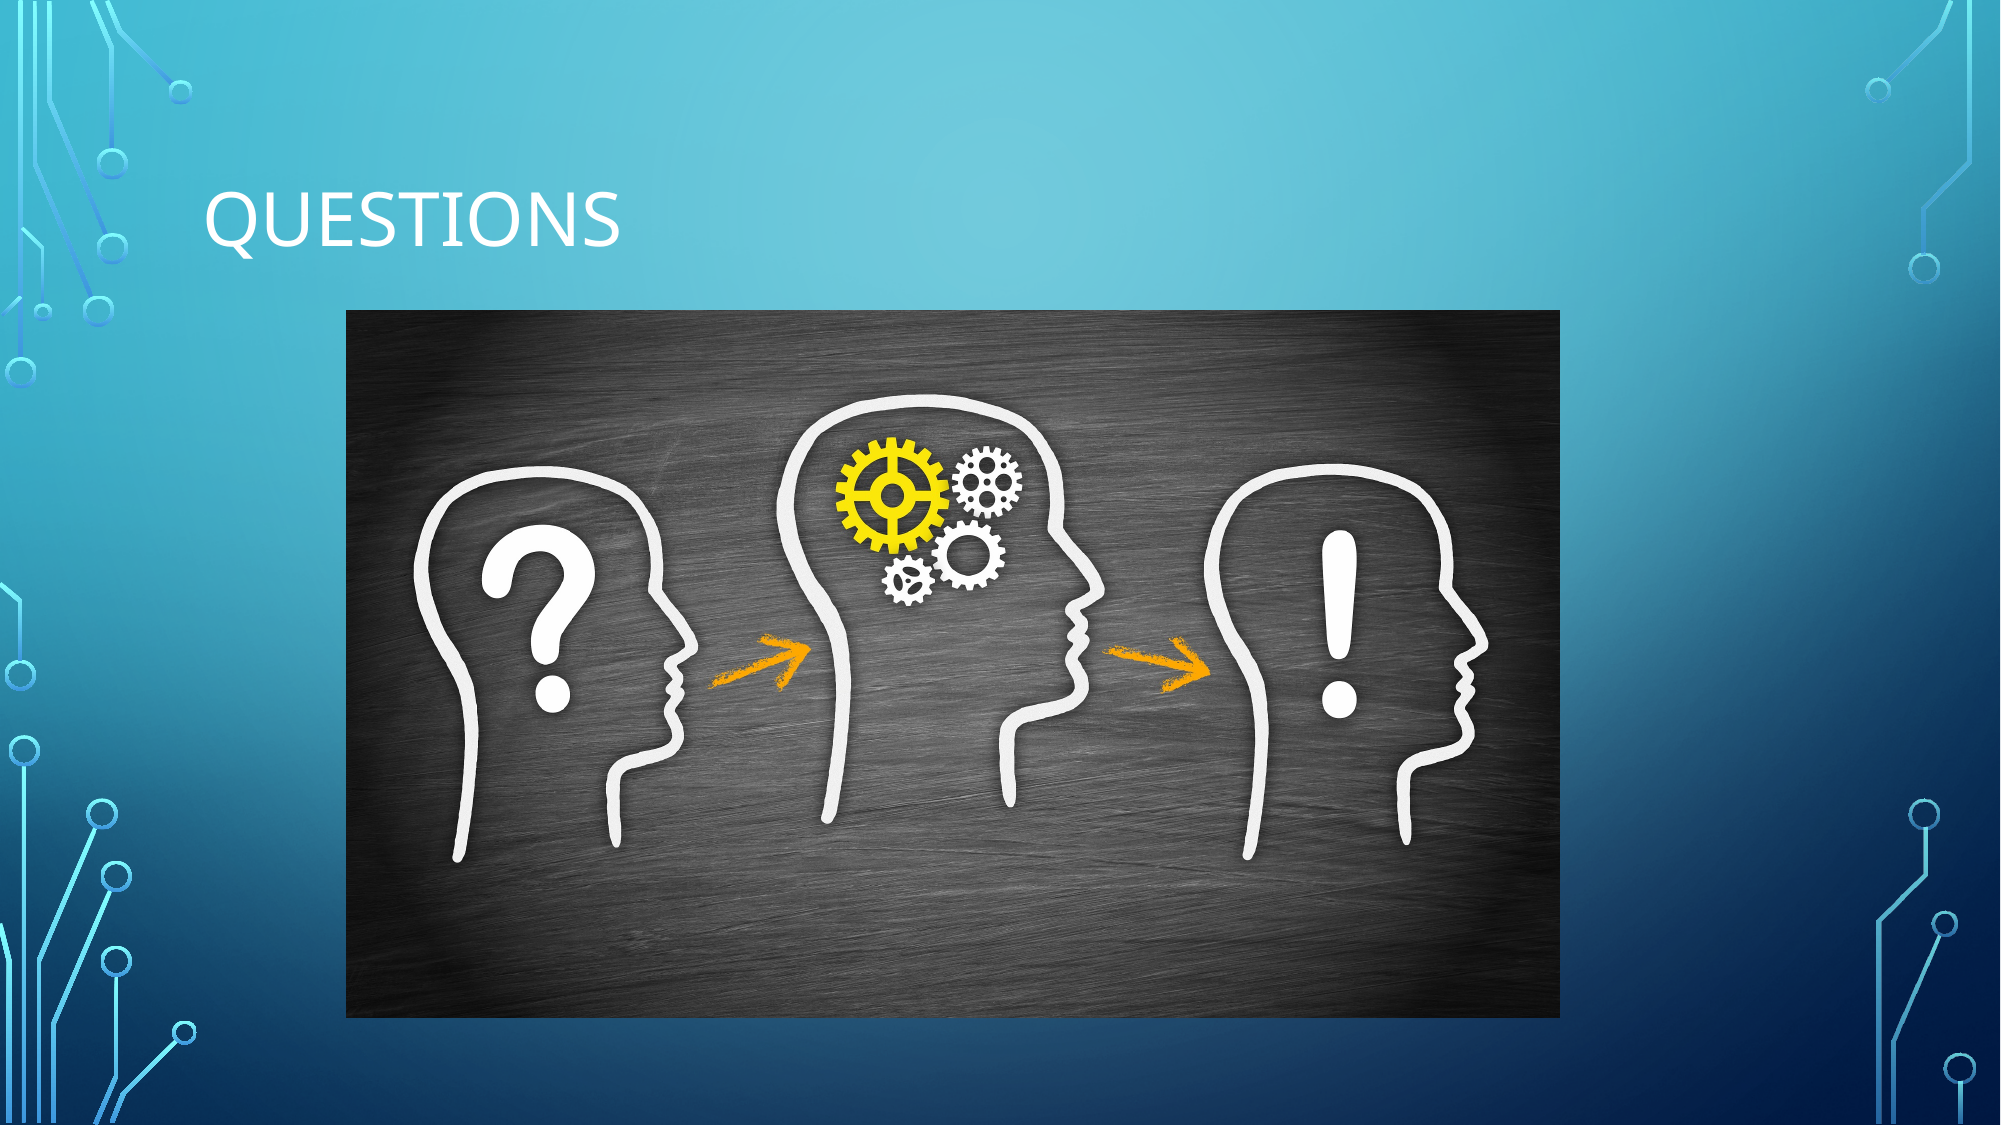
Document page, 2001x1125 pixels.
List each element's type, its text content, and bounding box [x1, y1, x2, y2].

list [346, 310, 1560, 1019]
title Questions [187, 101, 1813, 344]
